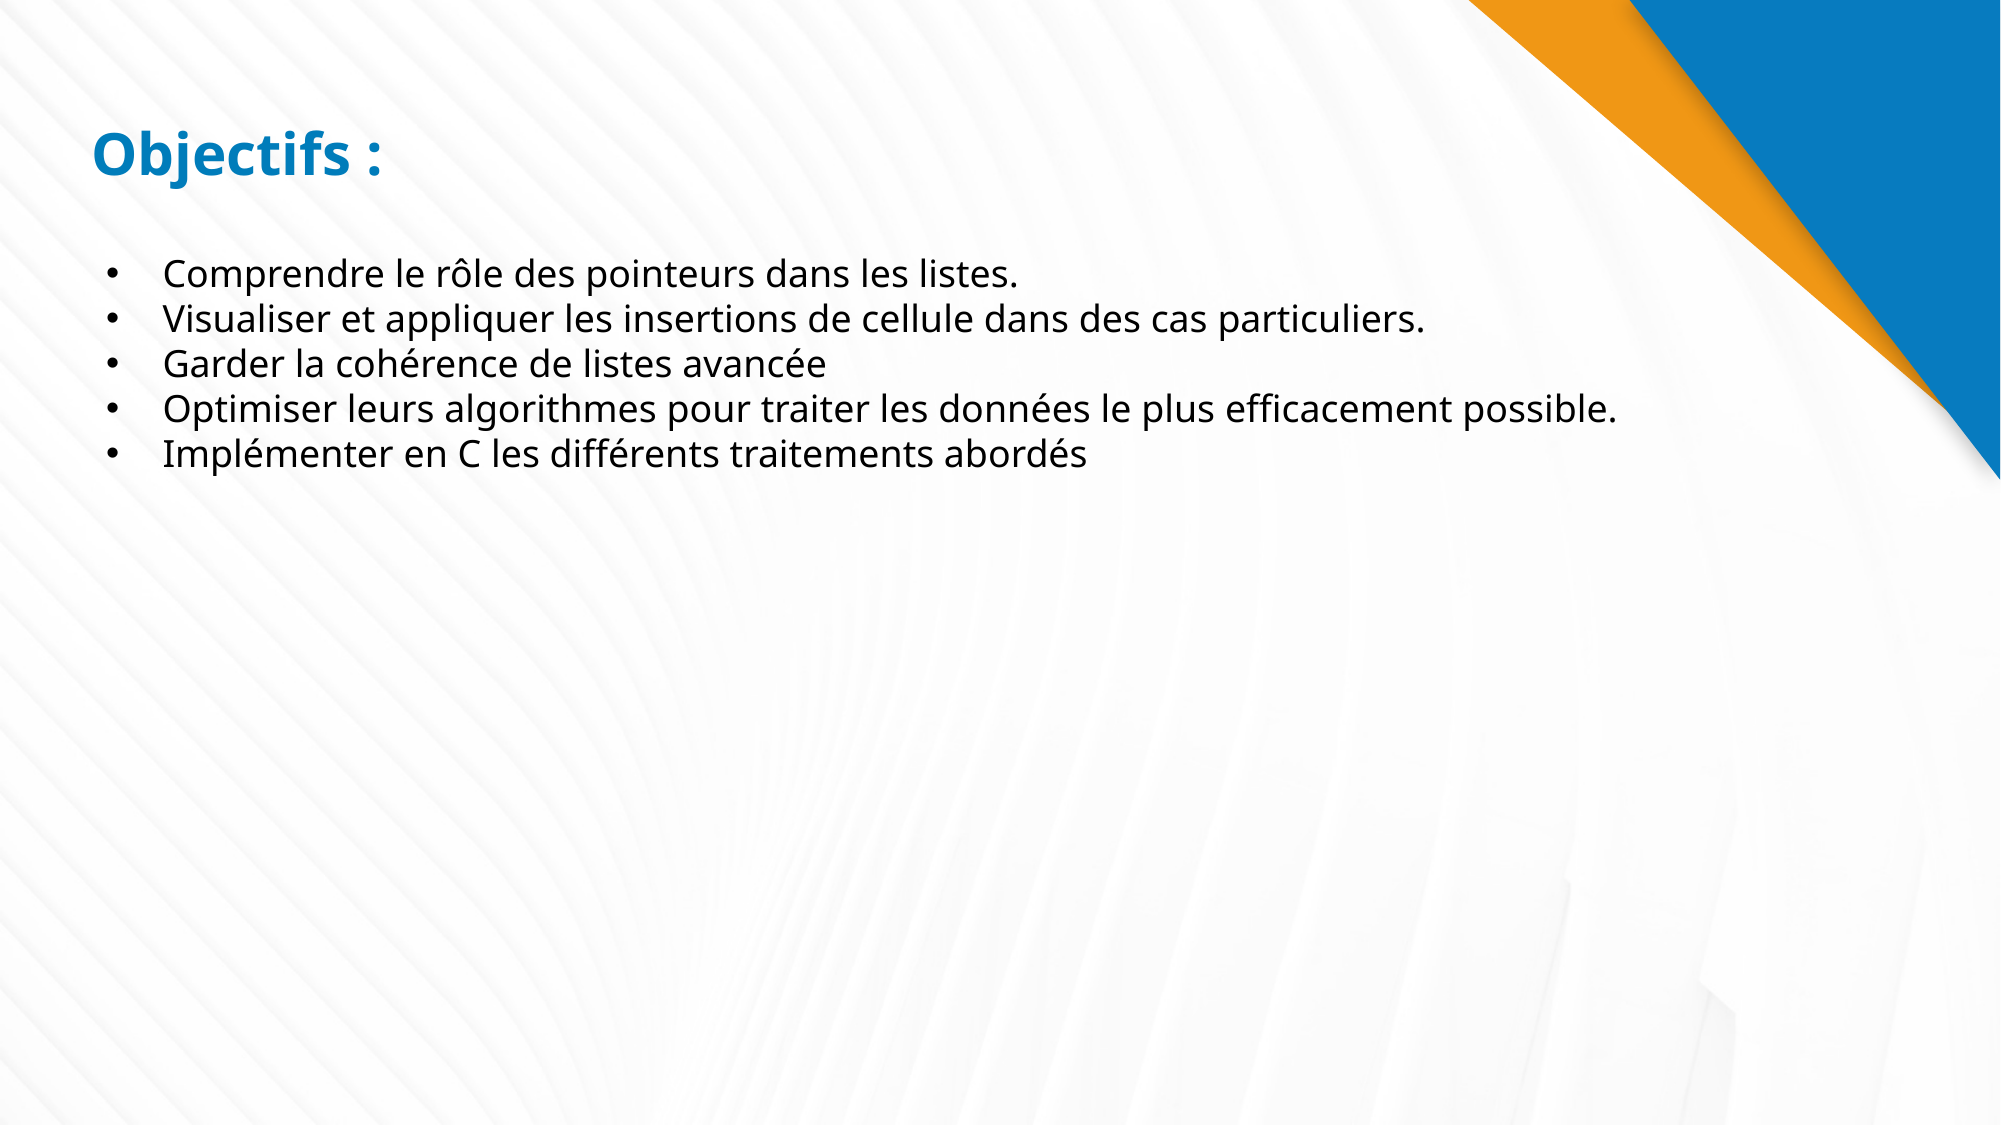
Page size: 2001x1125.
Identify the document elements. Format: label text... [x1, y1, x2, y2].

text_box [74, 244, 1224, 383]
text_box Comprendre le rôle des pointeurs dans les listes. Visualiser et appliquer les insertions de cellule dans des cas particuliers. Garder la cohérence de listes avancée Optimiser leurs algorithmes pour traiter les données le plus efficacement possible. Implémenter en C les différents traitements abordés [91, 242, 1788, 528]
title Objectifs : [91, 57, 824, 196]
picture [0, 0, 2001, 1125]
